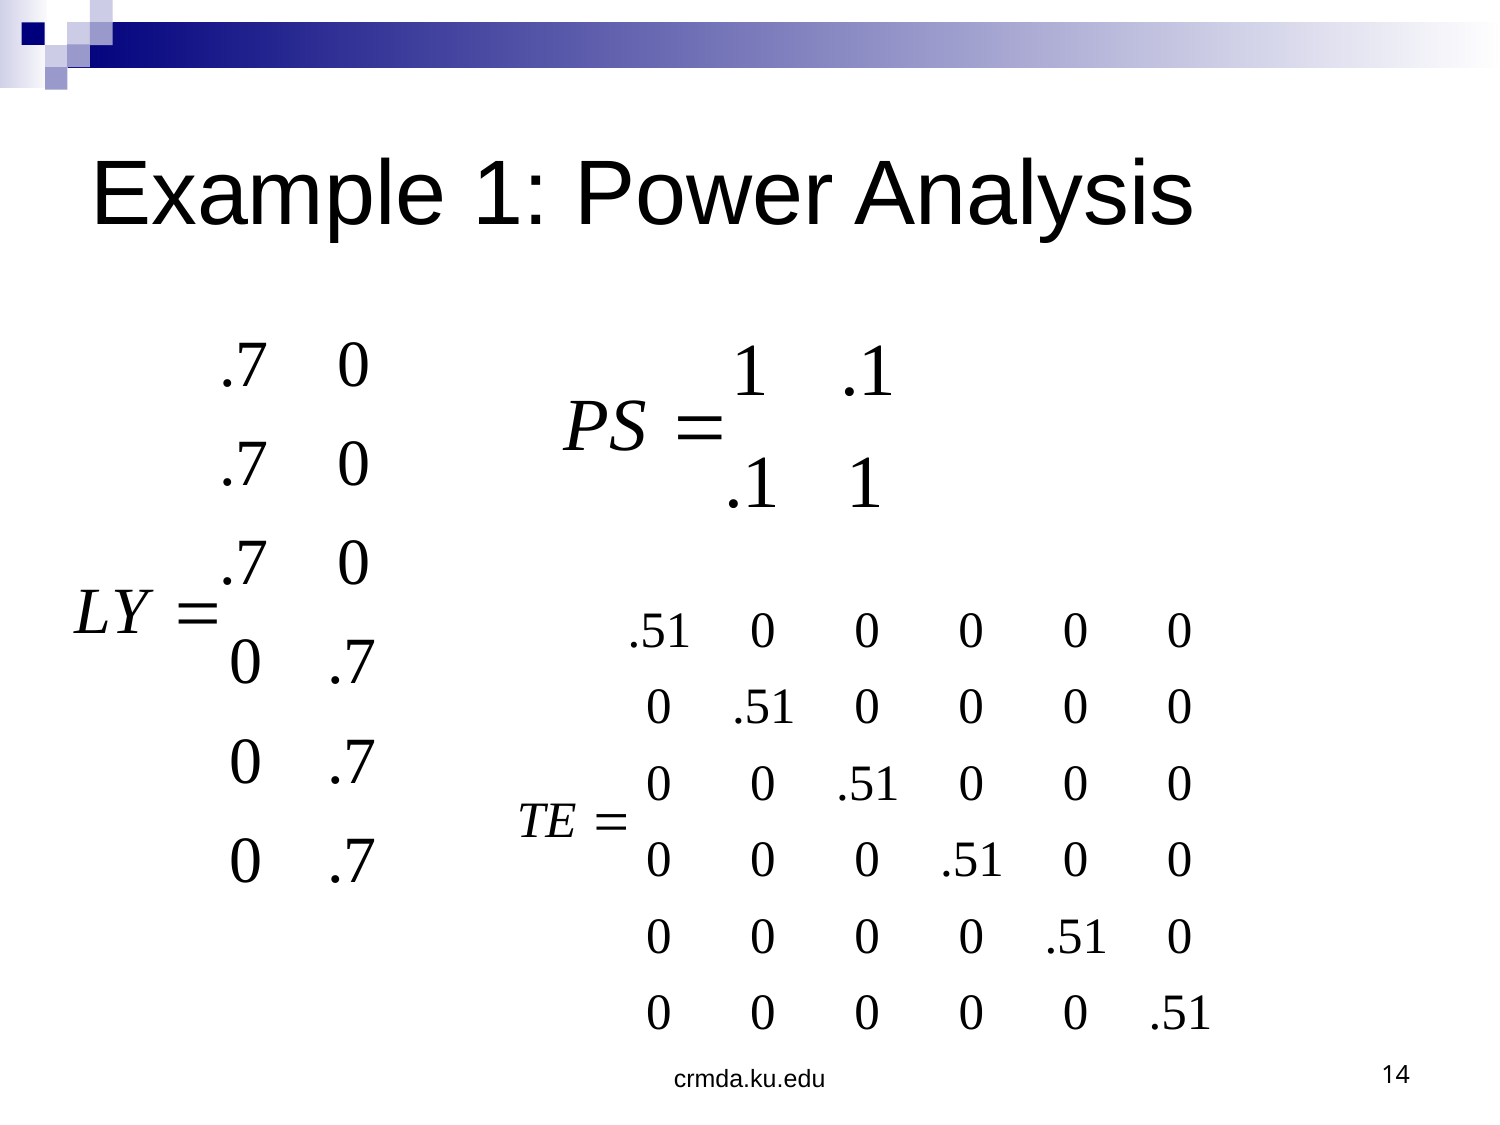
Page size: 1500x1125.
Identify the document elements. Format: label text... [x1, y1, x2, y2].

slide_number 14 [1074, 1024, 1426, 1101]
footer crmda.ku.edu [512, 1058, 988, 1101]
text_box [549, 324, 901, 538]
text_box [512, 599, 1218, 1051]
title Example 1: Power Analysis [74, 74, 1426, 301]
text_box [62, 324, 388, 910]
